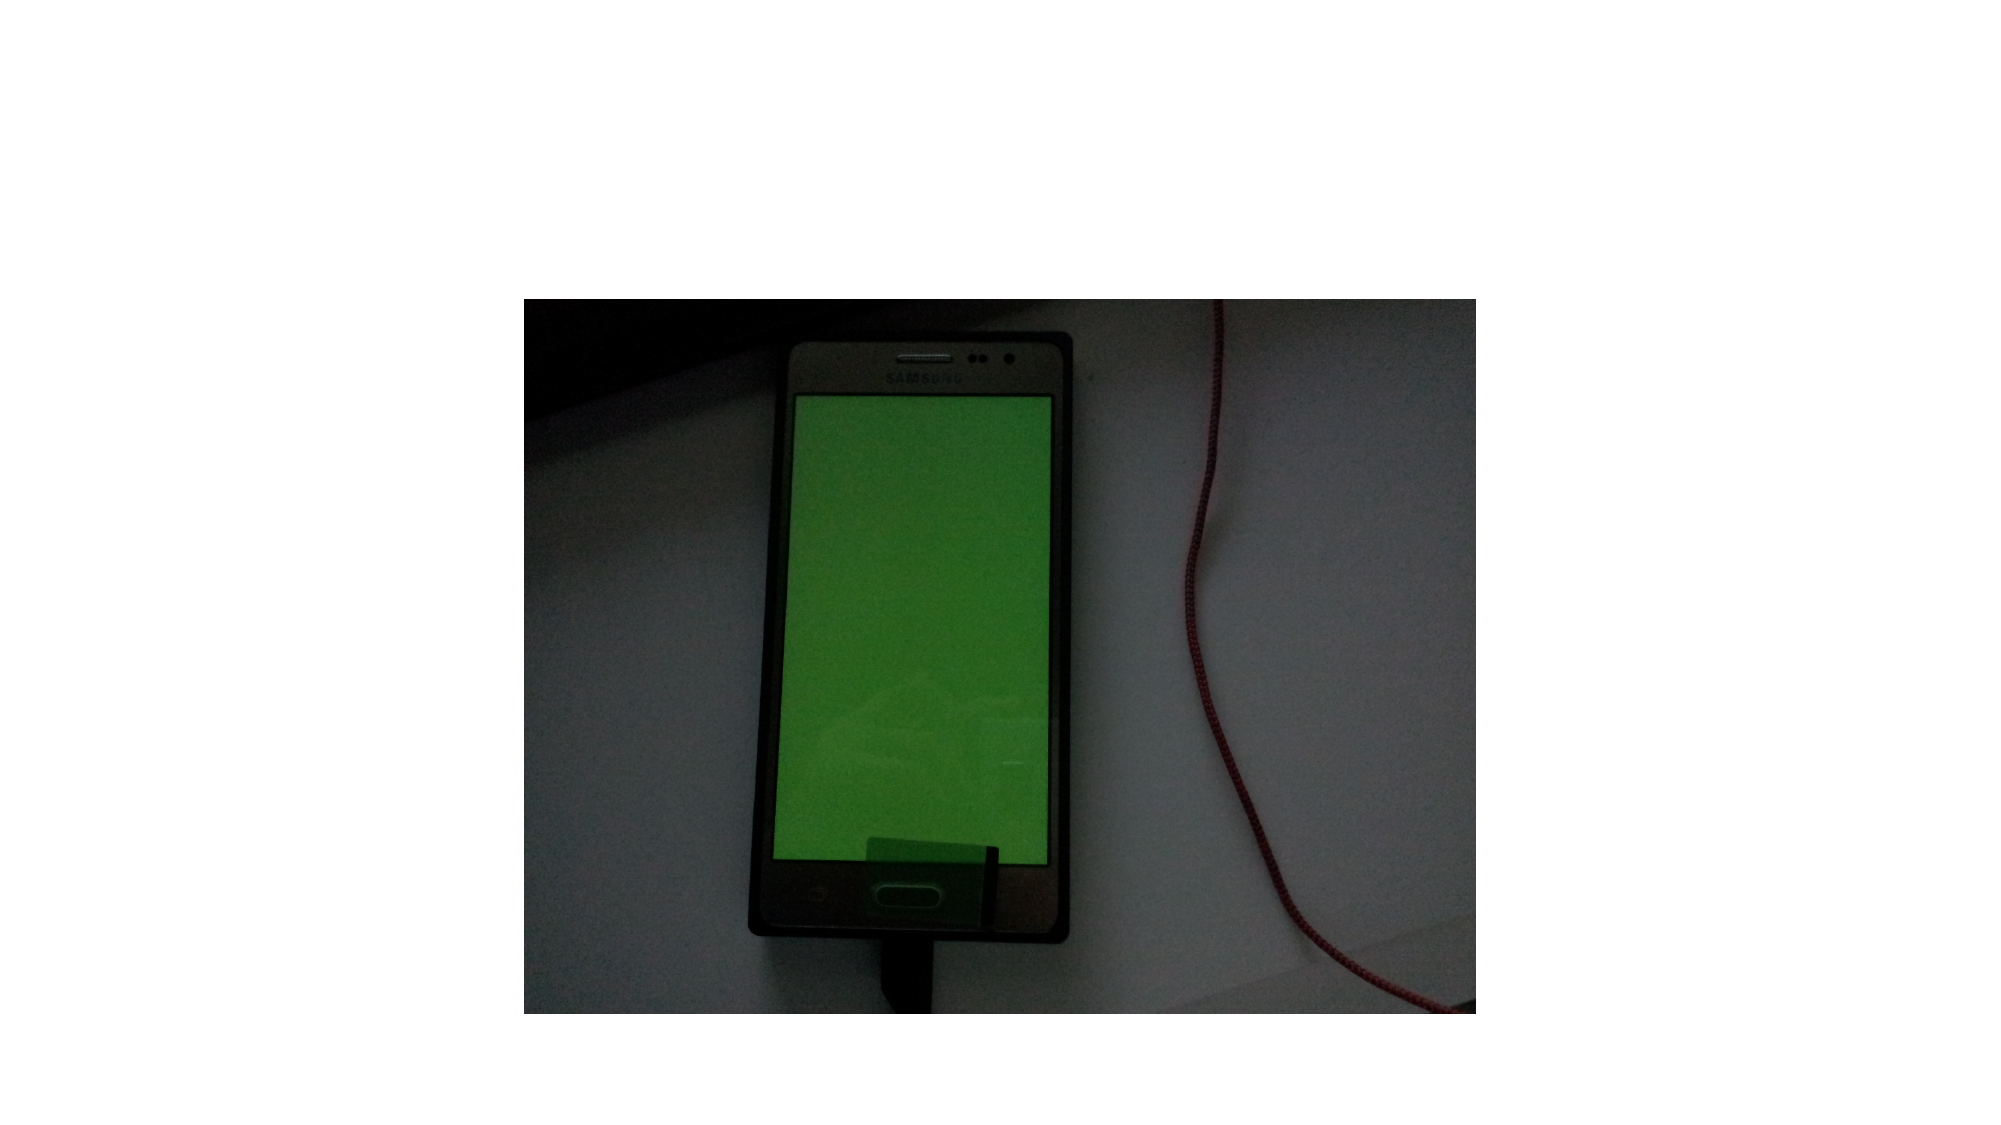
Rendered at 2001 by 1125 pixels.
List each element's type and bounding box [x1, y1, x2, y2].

list [524, 299, 1476, 1014]
